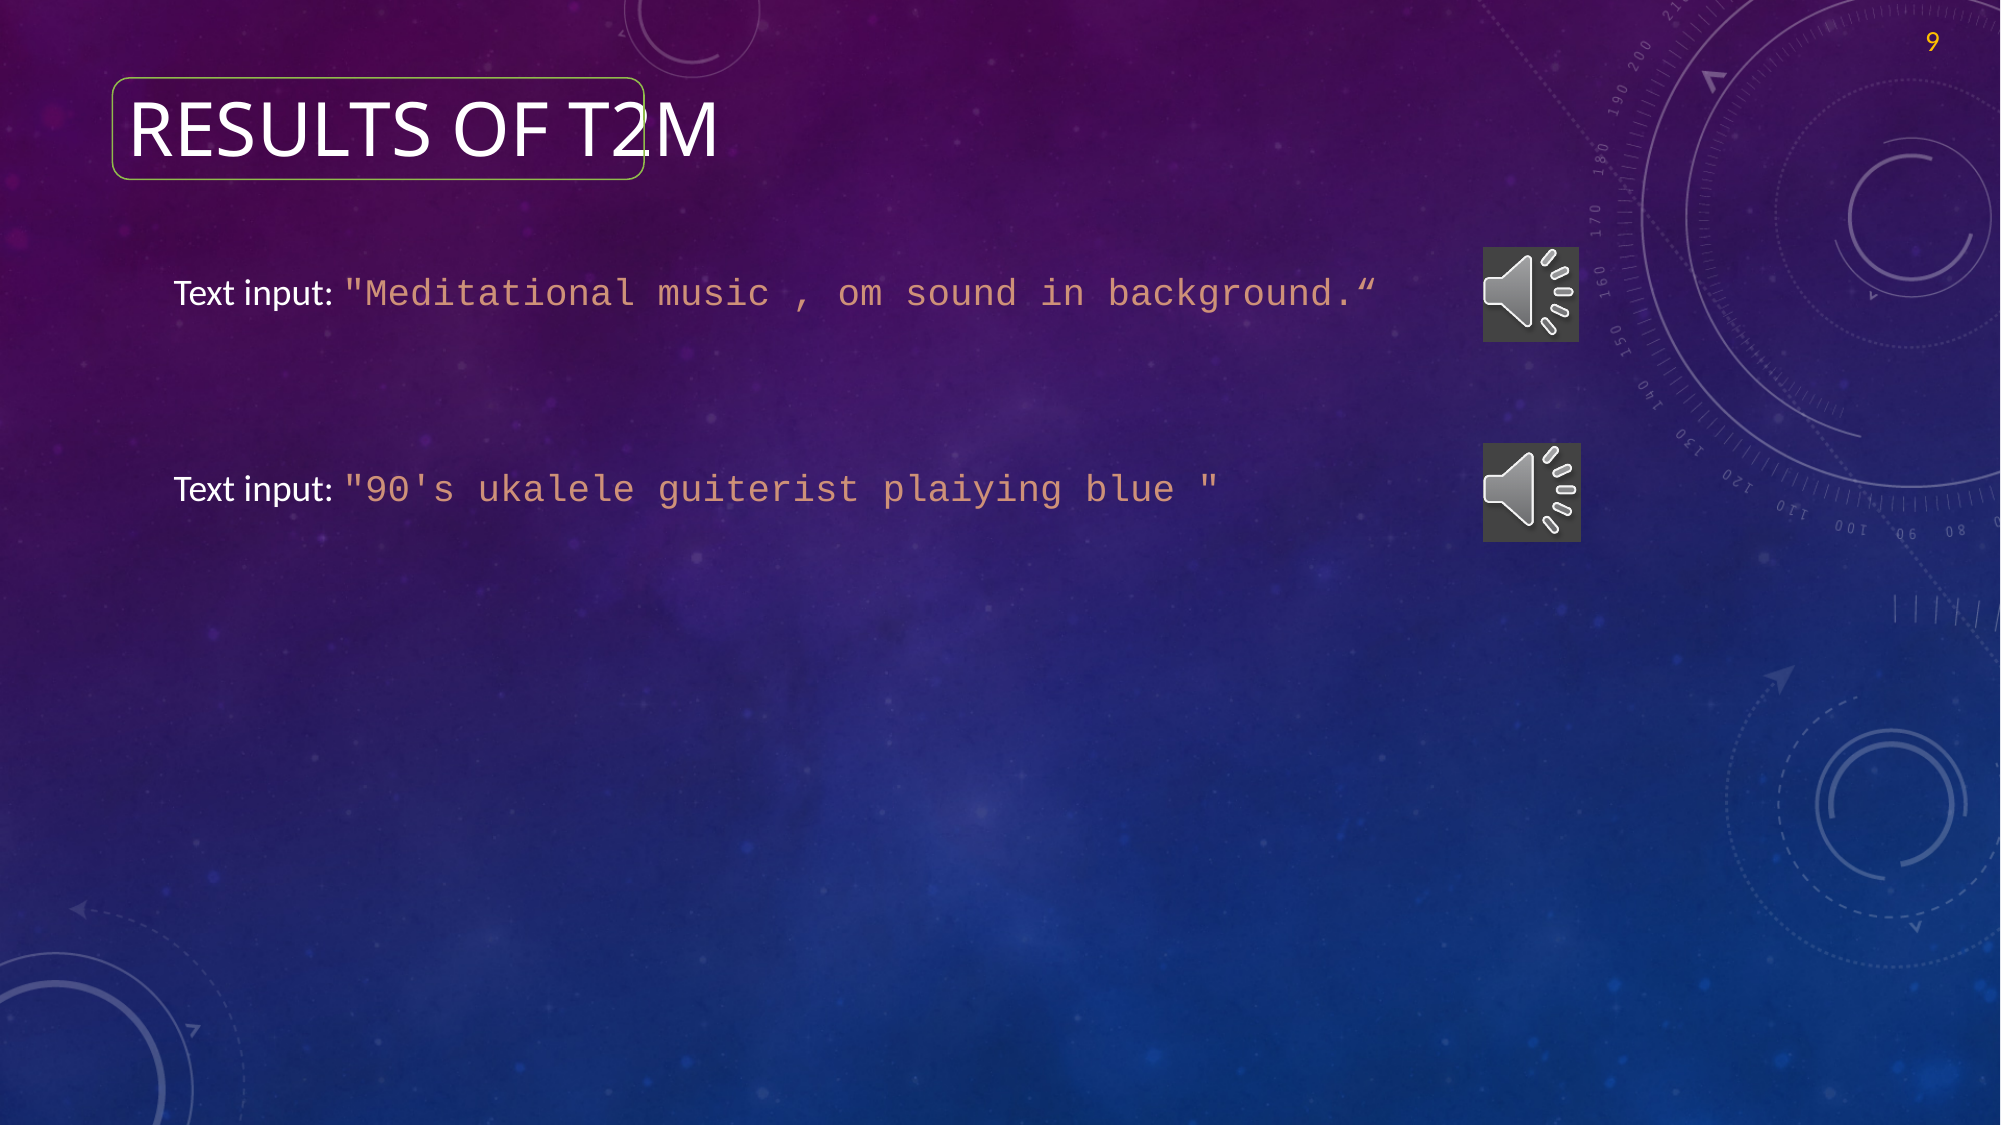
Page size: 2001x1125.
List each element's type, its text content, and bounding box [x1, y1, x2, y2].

text_box Text input: "Meditational music , om sound in background.“ [158, 260, 1483, 366]
text_box 9 [1908, 14, 1956, 65]
title Results of T2M [112, 60, 1775, 193]
text_box [112, 77, 645, 180]
picture [0, 0, 2001, 1125]
text_box Text input: "90's ukalele guiterist plaiying blue " [158, 456, 1443, 562]
